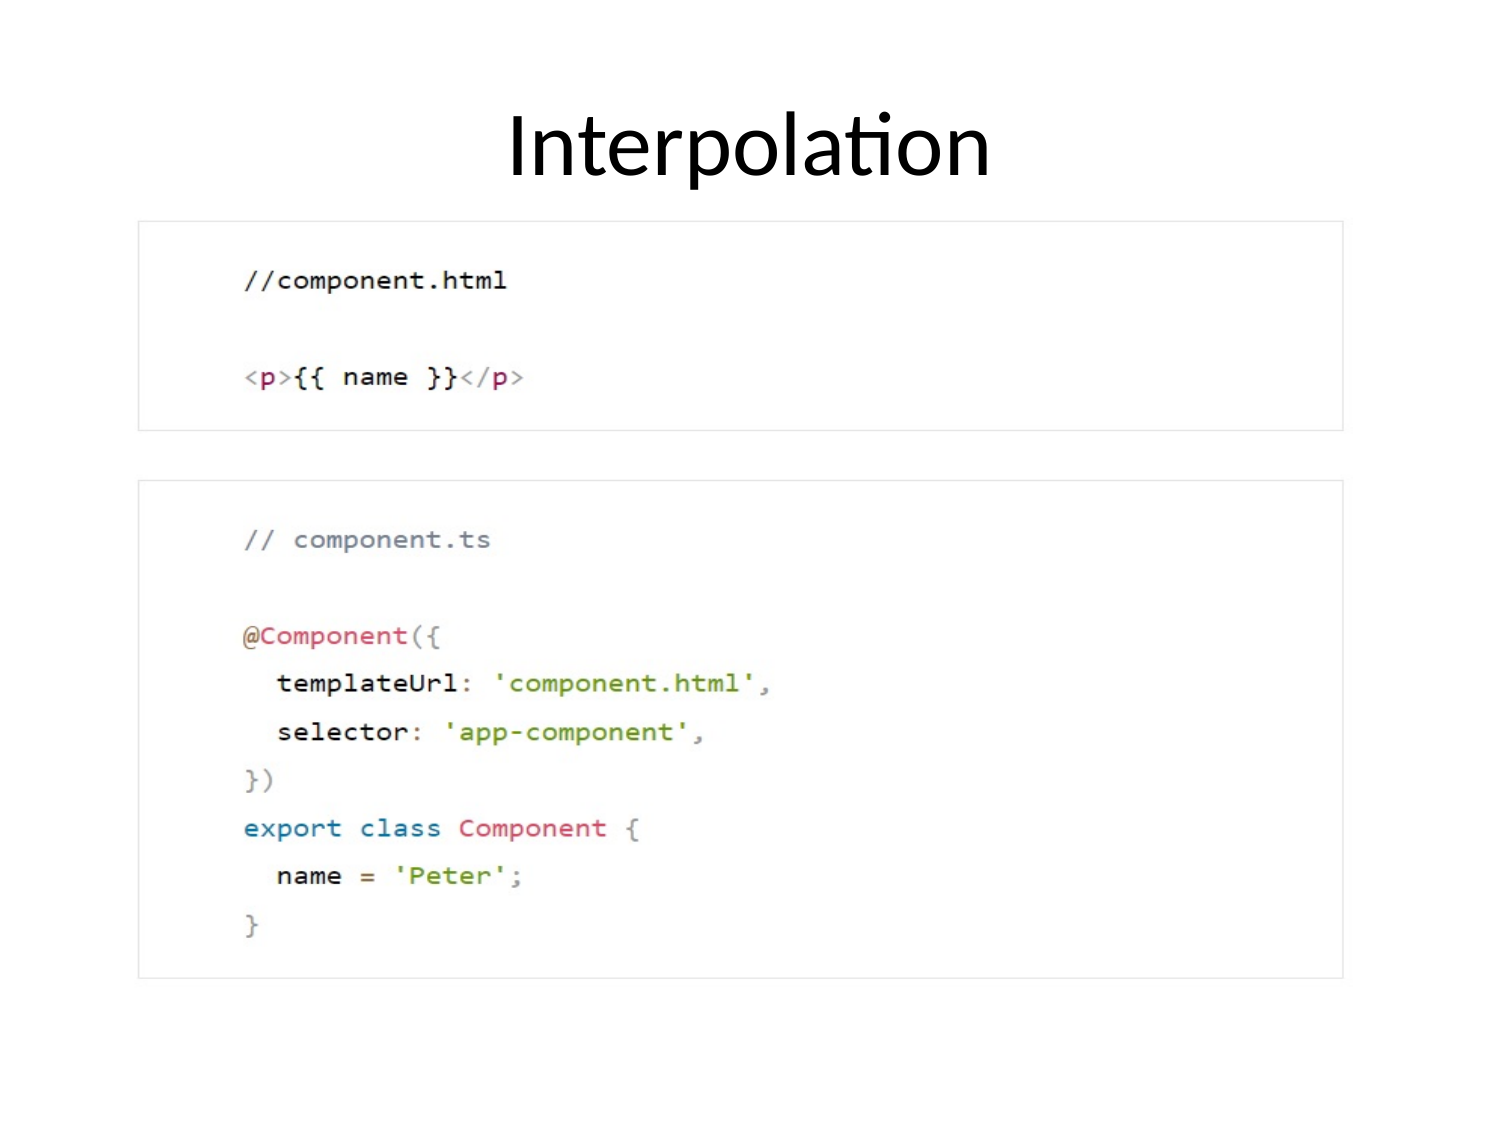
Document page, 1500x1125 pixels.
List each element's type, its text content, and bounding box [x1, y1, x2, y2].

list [123, 207, 1353, 988]
title Interpolation [75, 45, 1425, 233]
